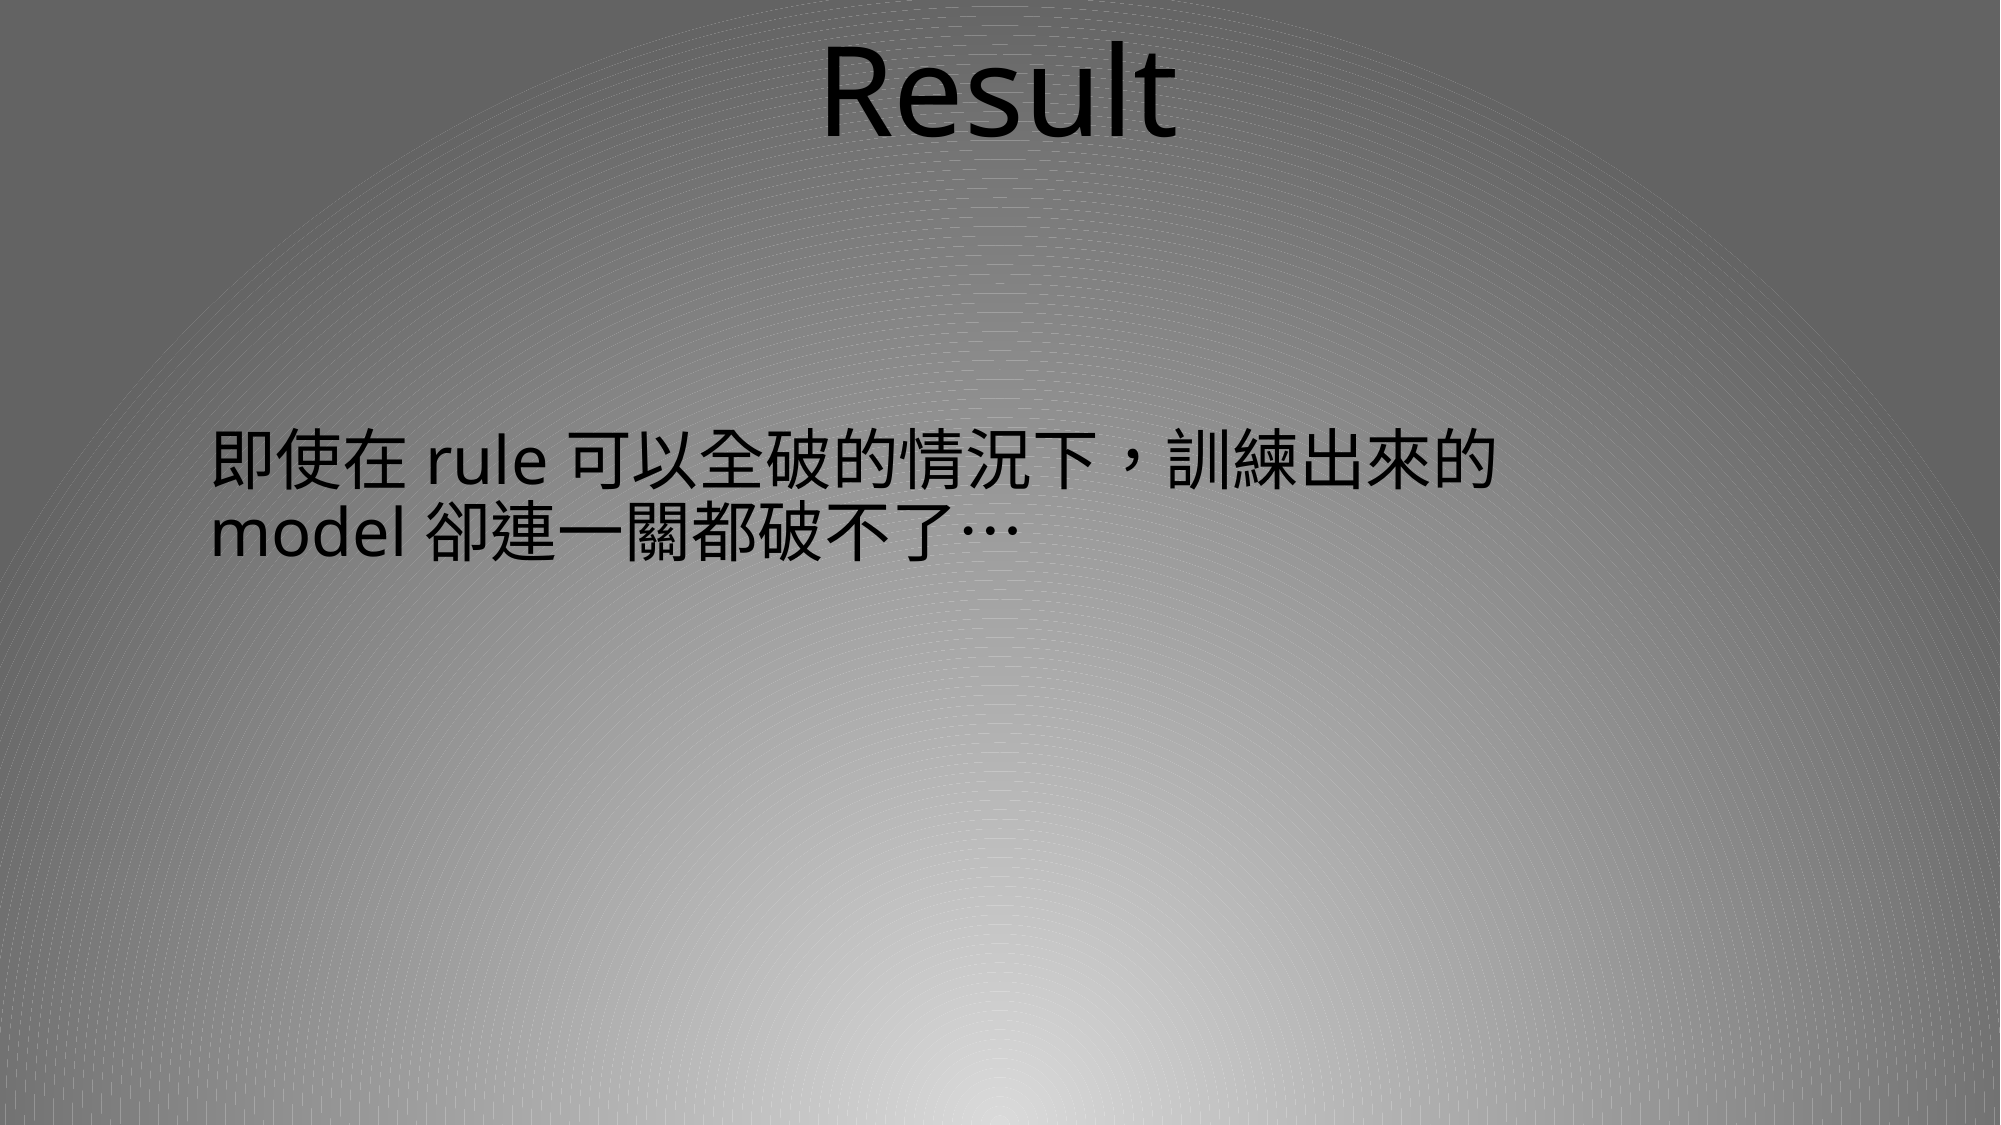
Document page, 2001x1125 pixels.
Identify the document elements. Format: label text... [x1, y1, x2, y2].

text_box 即使在rule可以全破的情況下，訓練出來的model卻連一關都破不了… [194, 187, 1695, 579]
title Result [247, 0, 1748, 171]
